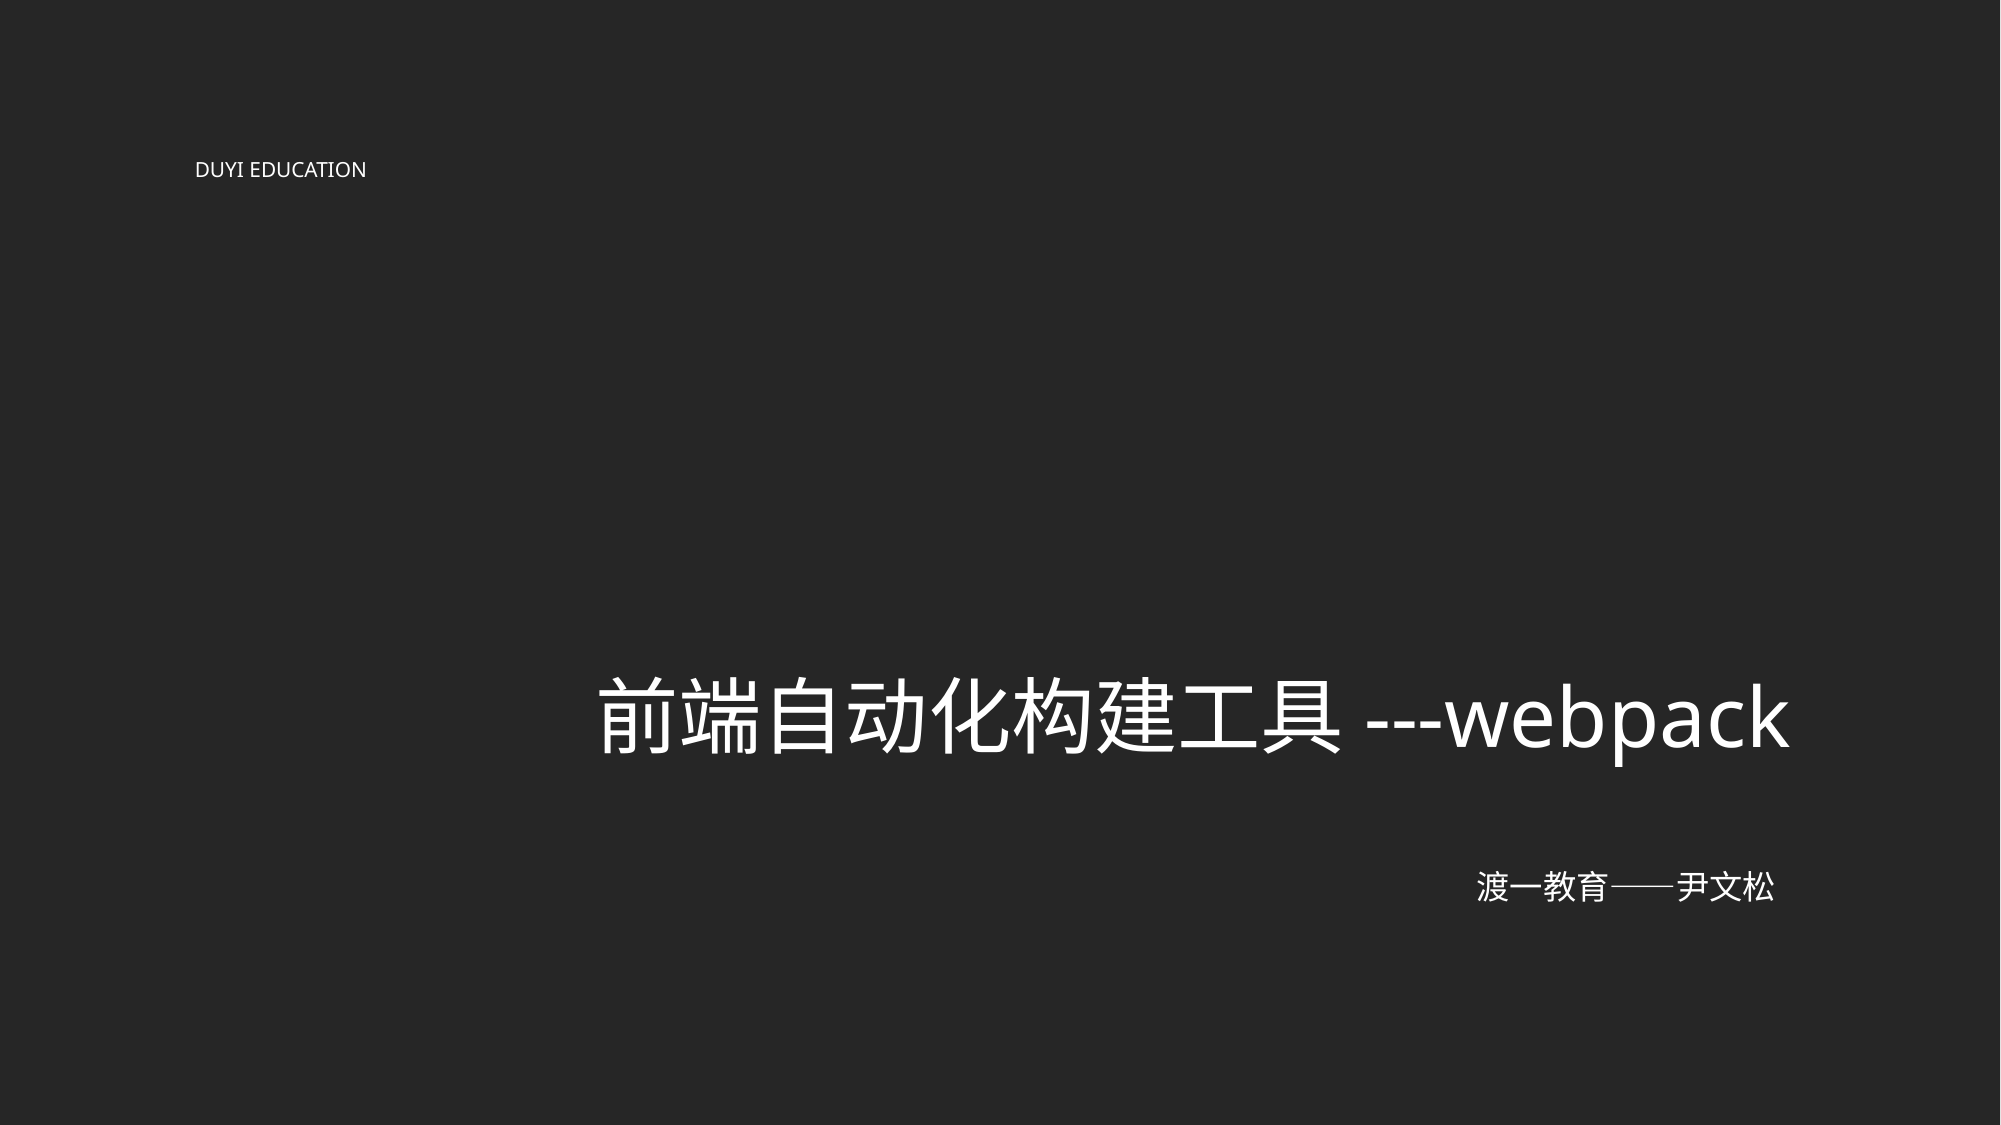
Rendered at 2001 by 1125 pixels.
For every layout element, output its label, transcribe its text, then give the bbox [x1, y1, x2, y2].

subtitle 渡一教育——尹文松 [1293, 846, 1806, 926]
title 前端自动化构建工具---webpack [539, 588, 1806, 830]
